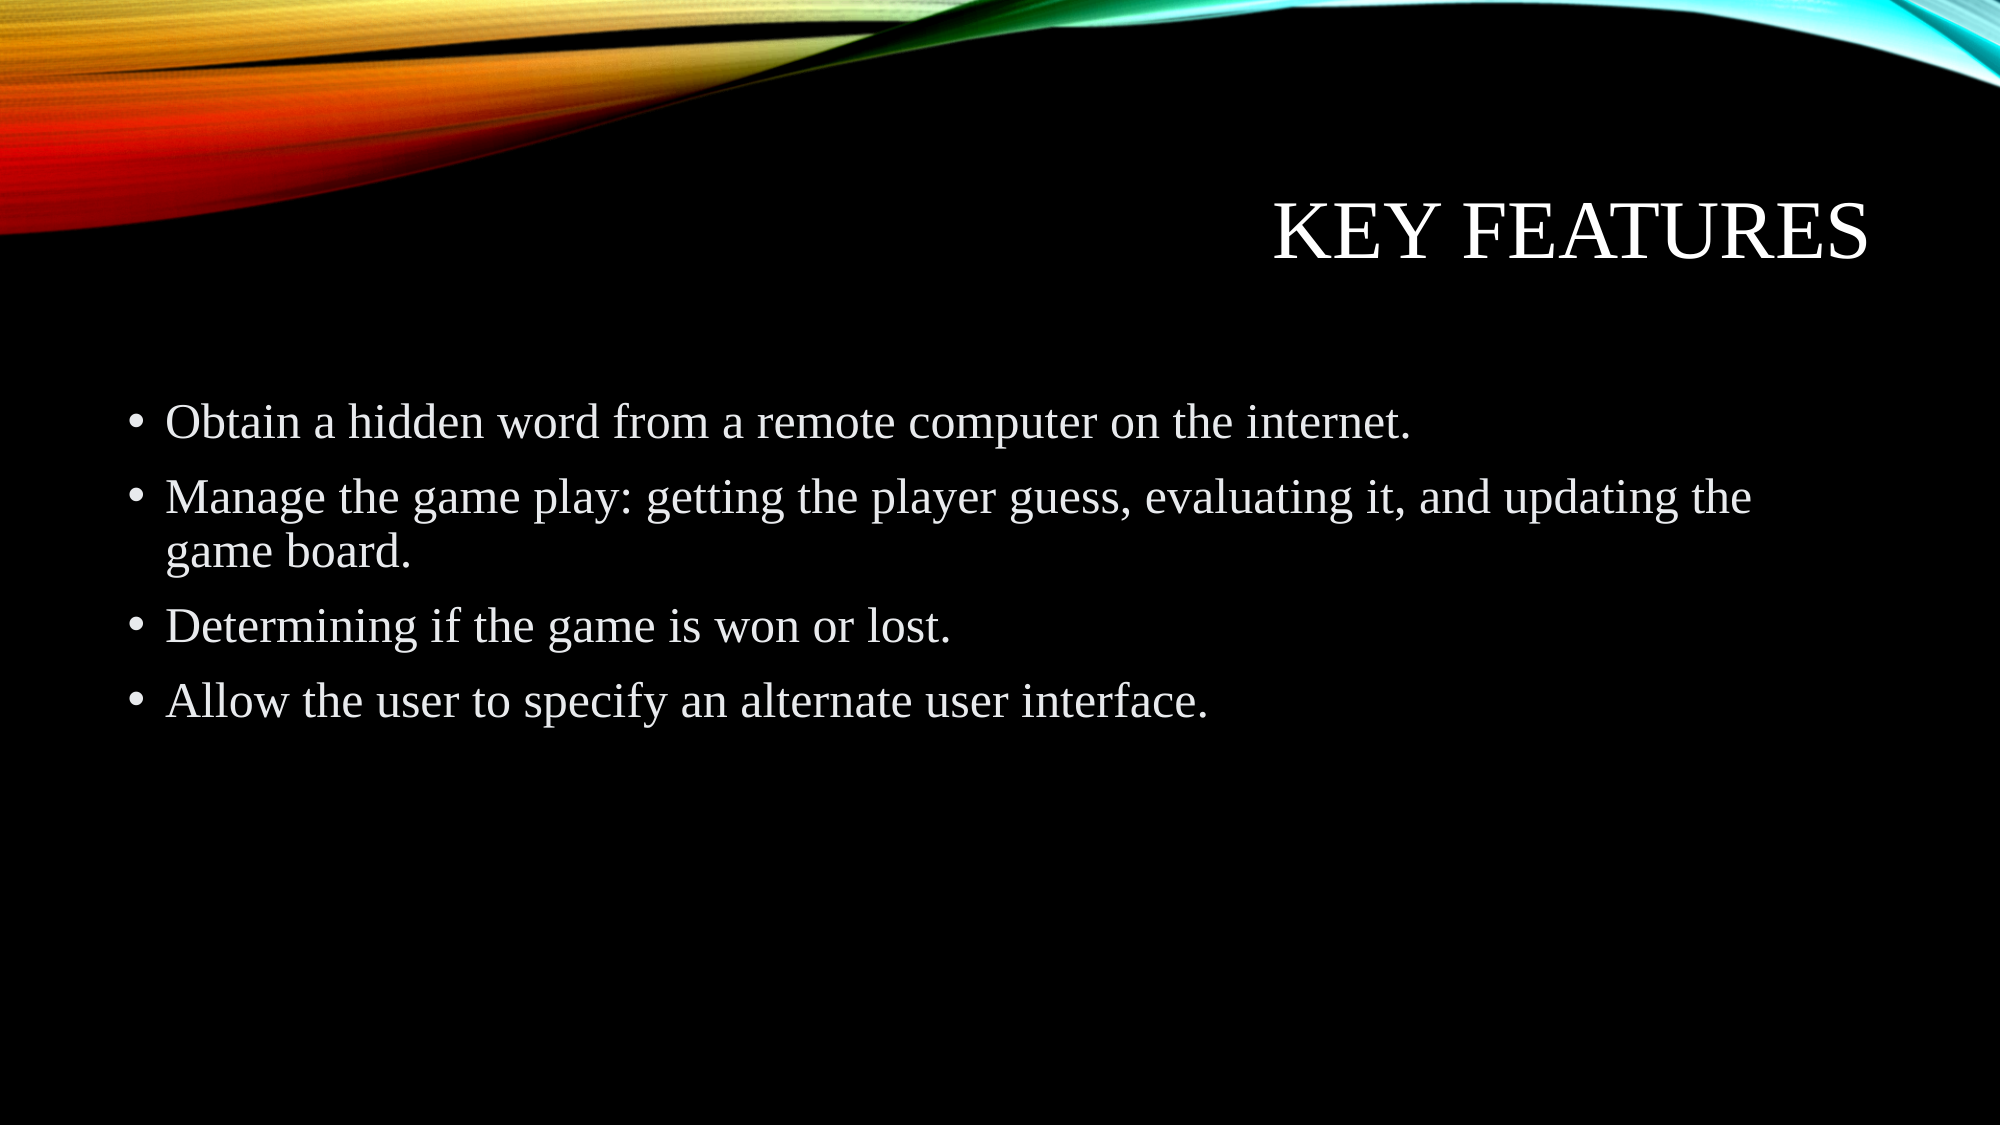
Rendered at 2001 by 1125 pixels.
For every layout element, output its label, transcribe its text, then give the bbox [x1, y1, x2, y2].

title Key features [474, 125, 1888, 338]
picture [0, 0, 2000, 237]
list Obtain a hidden word from a remote computer on the internet. Manage the game play: getting the player guess, evaluating it, and updating the game board. Determining if the game is won or lost. Allow the user to specify an alternate user interface. [112, 388, 1888, 1049]
